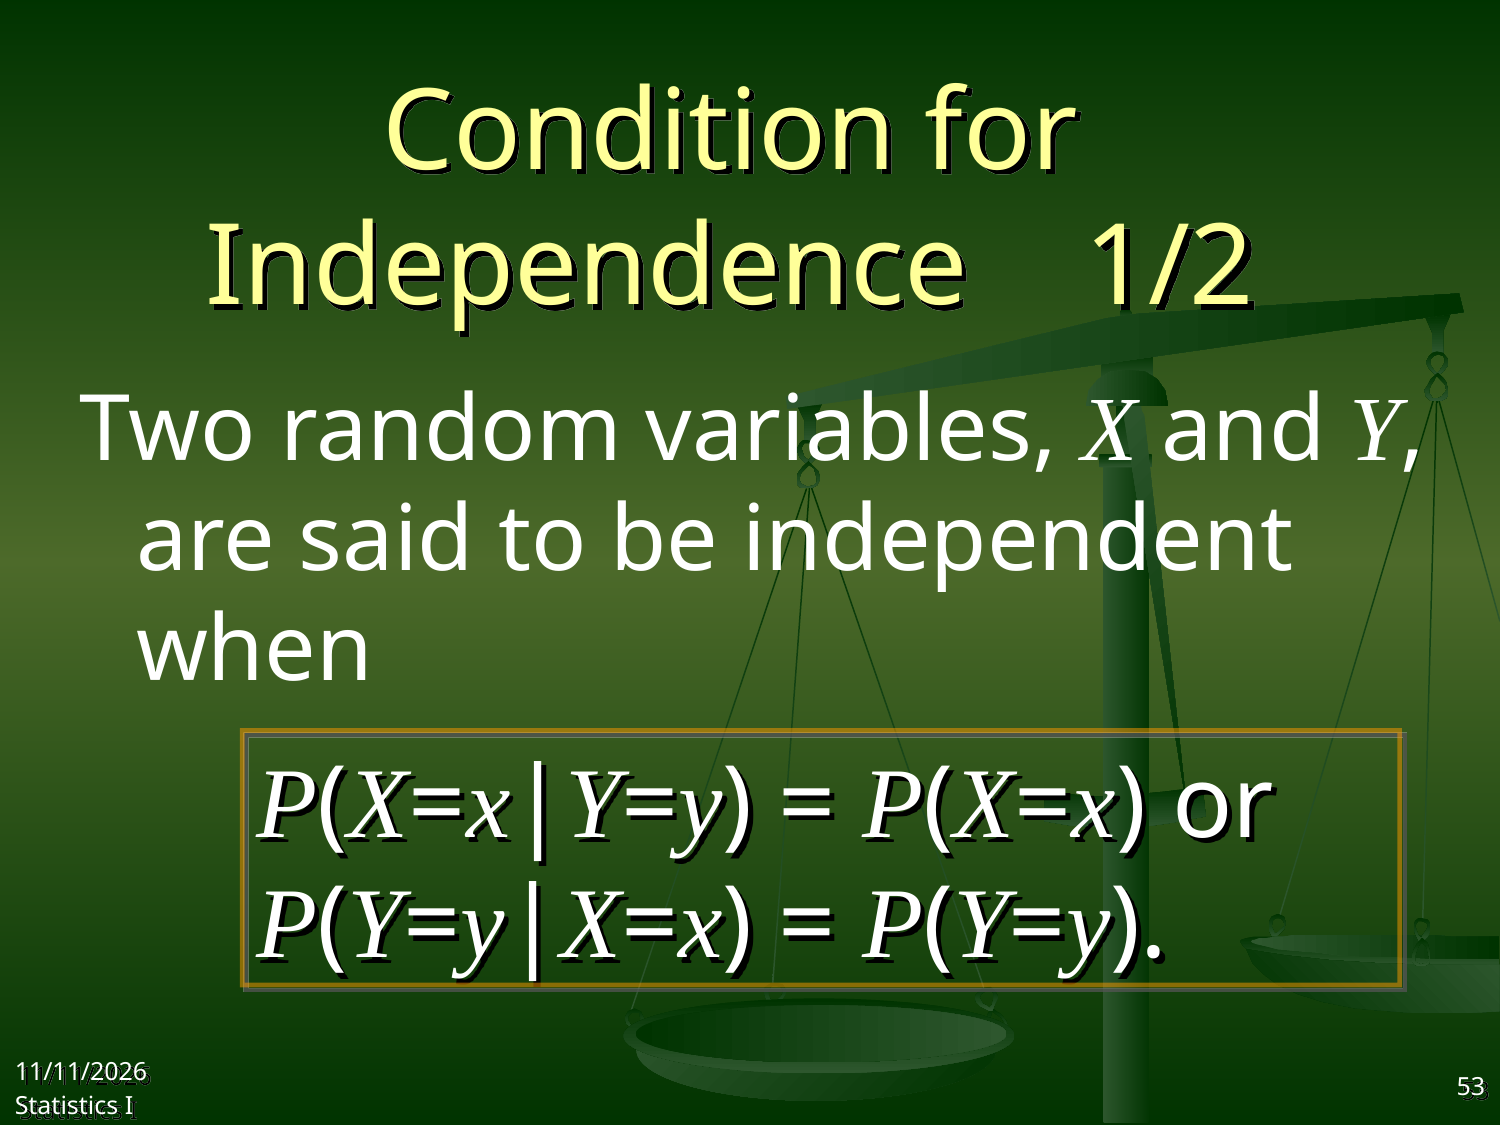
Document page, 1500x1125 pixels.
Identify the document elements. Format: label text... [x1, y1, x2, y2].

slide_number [0, 1049, 351, 1125]
title Condition for Independence 1/2 [37, 42, 1424, 343]
slide_number 53 [1149, 1049, 1500, 1125]
text_box P(X=x|Y=y) = P(X=x) or P(Y=y|X=x) = P(Y=y). [242, 730, 1400, 986]
list Two random variables, X and Y, are said to be independent when [64, 361, 1453, 693]
